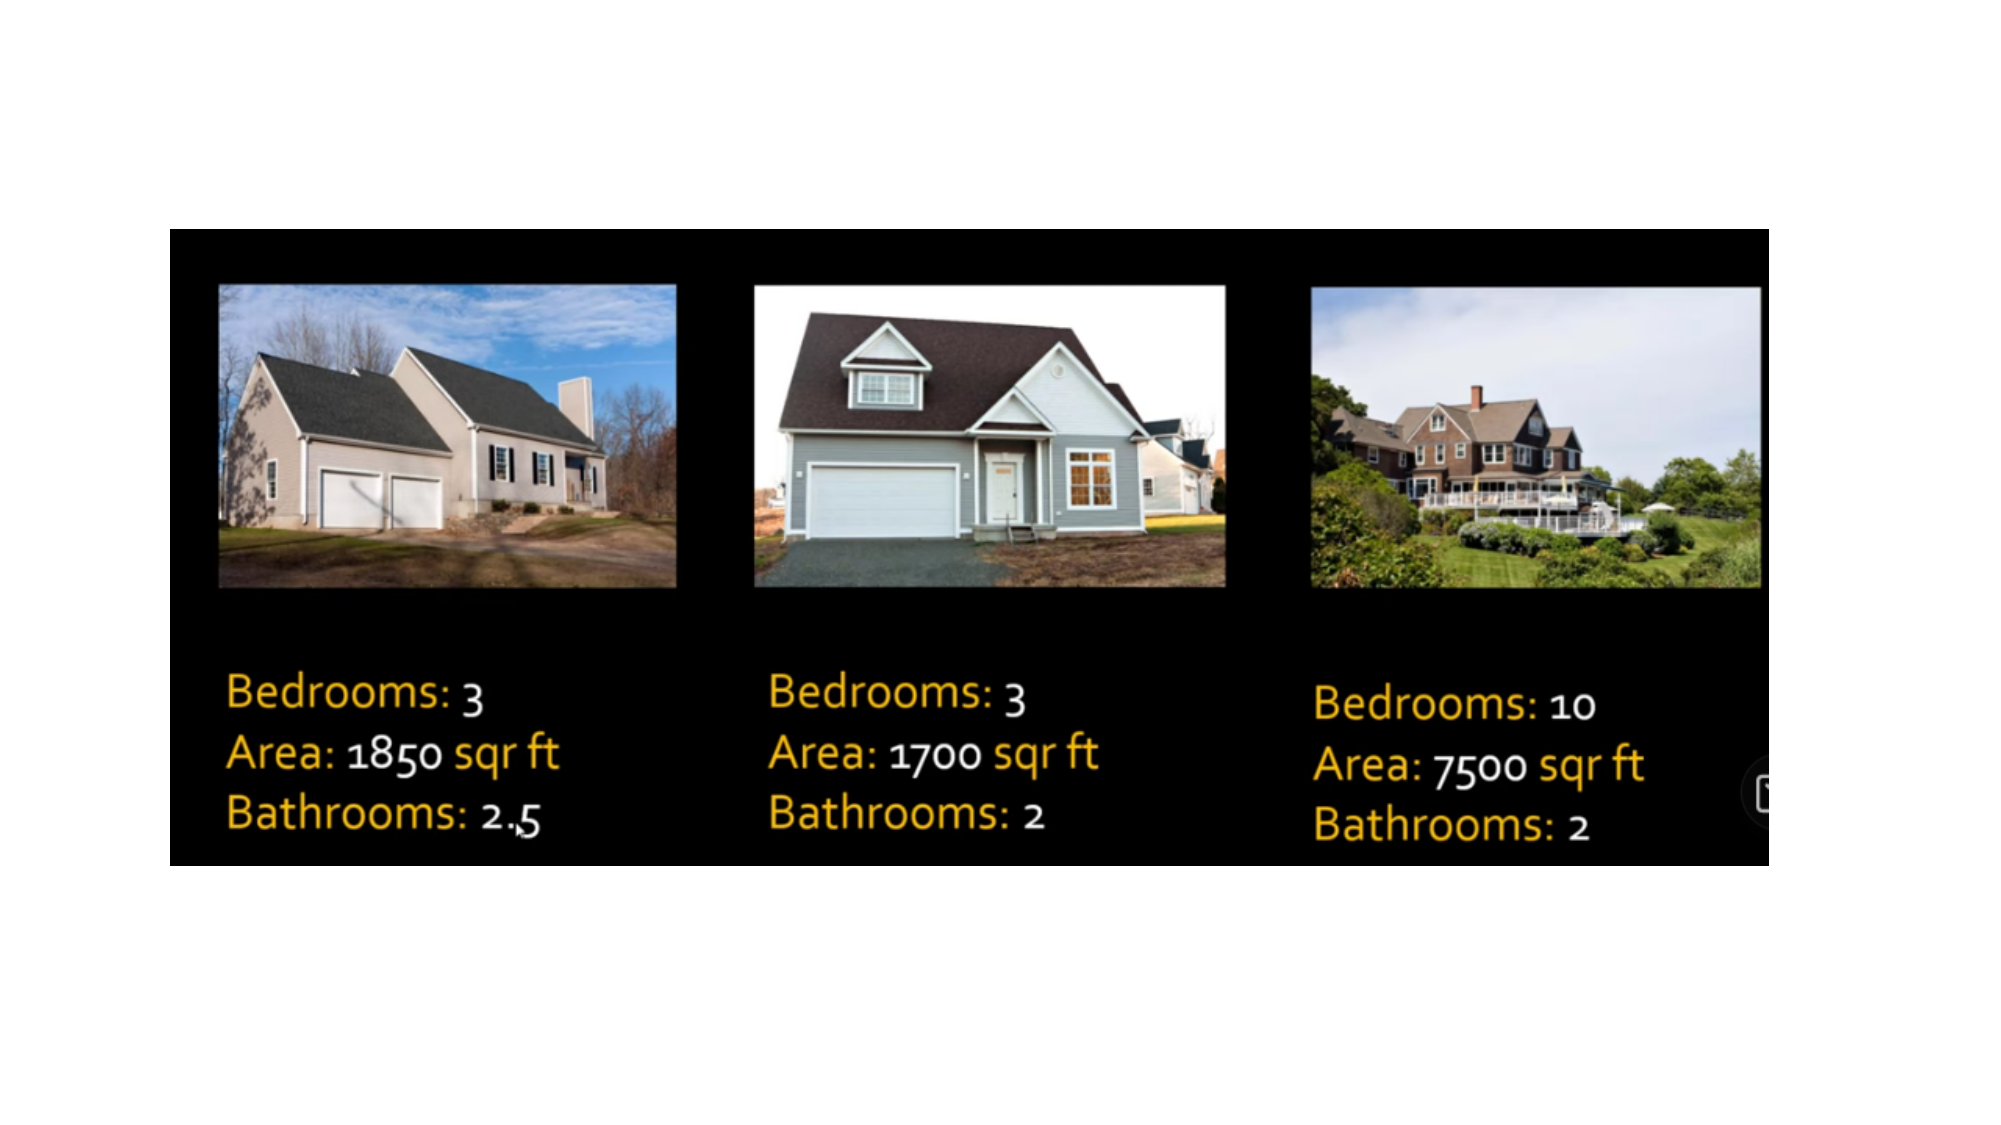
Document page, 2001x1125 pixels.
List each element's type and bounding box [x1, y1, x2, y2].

picture [170, 229, 1769, 866]
